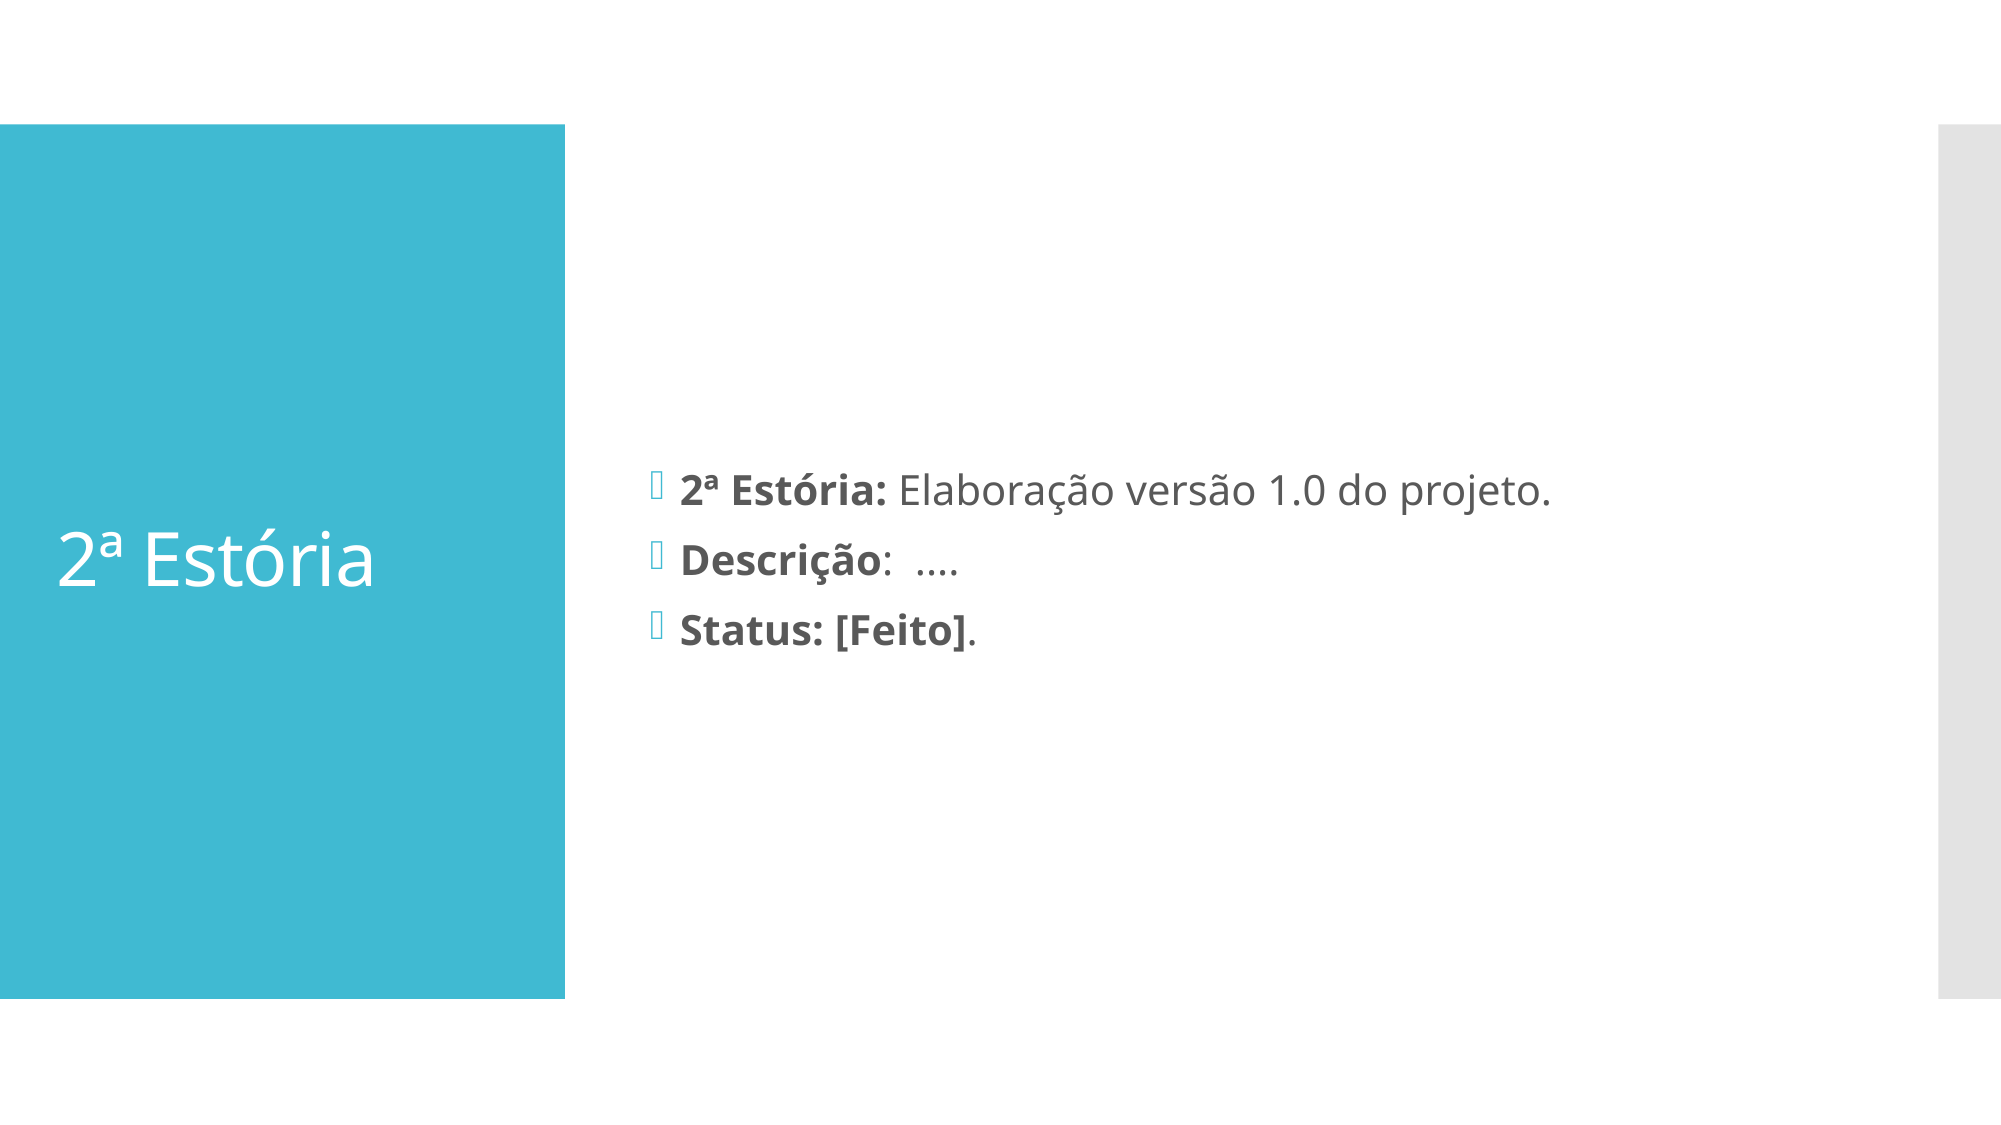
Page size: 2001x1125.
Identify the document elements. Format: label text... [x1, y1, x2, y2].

title 2ª Estória [41, 184, 525, 940]
list 2ª Estória: Elaboração versão 1.0 do projeto. Descrição: .... Status: [Feito]. [634, 141, 1835, 982]
